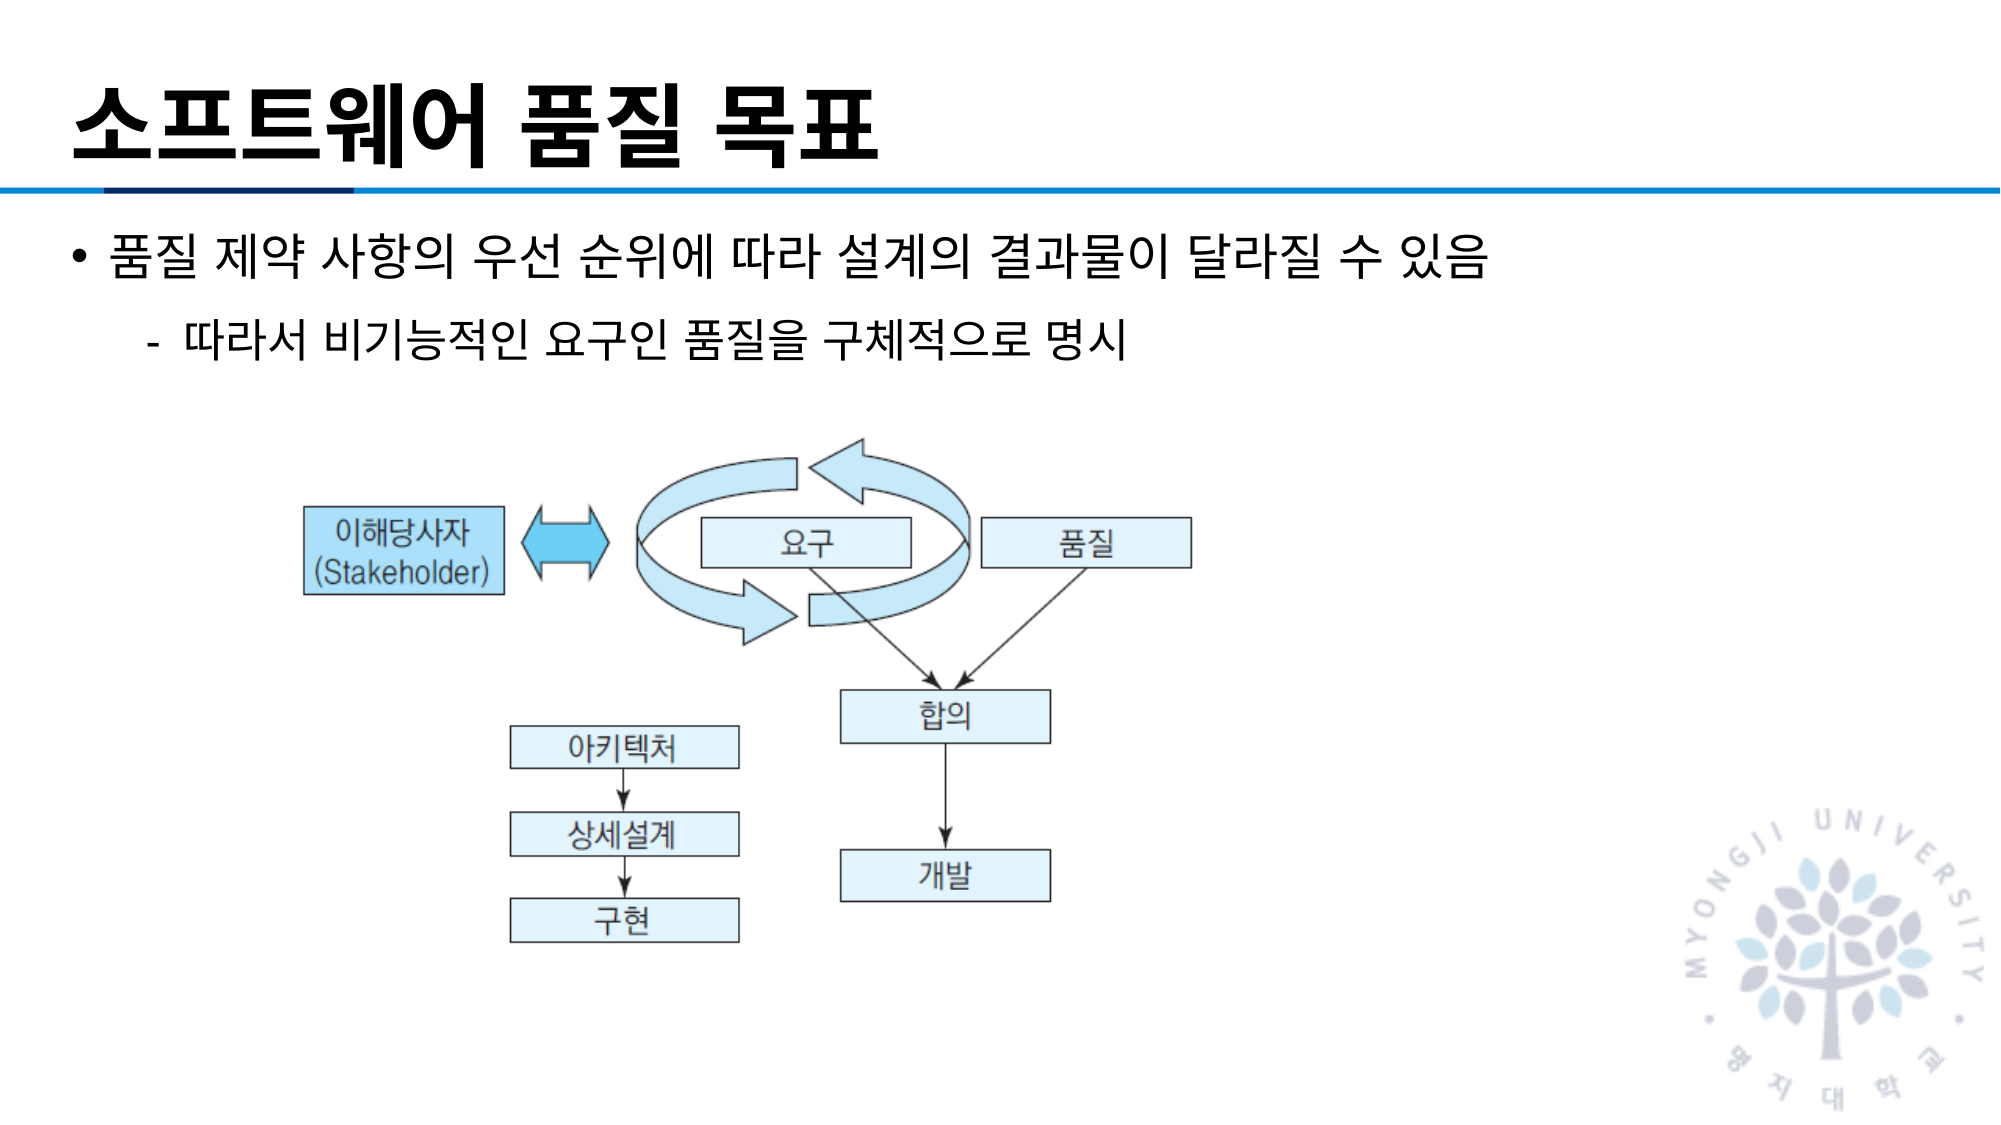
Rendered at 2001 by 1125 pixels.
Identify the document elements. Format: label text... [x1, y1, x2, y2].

title 소프트웨어 품질 목표 [55, 59, 1945, 188]
list 품질 제약 사항의 우선 순위에 따라 설계의 결과물이 달라질 수 있음 따라서 비기능적인 요구인 품질을 구체적으로 명시 [55, 199, 1945, 1088]
picture [244, 395, 1244, 973]
